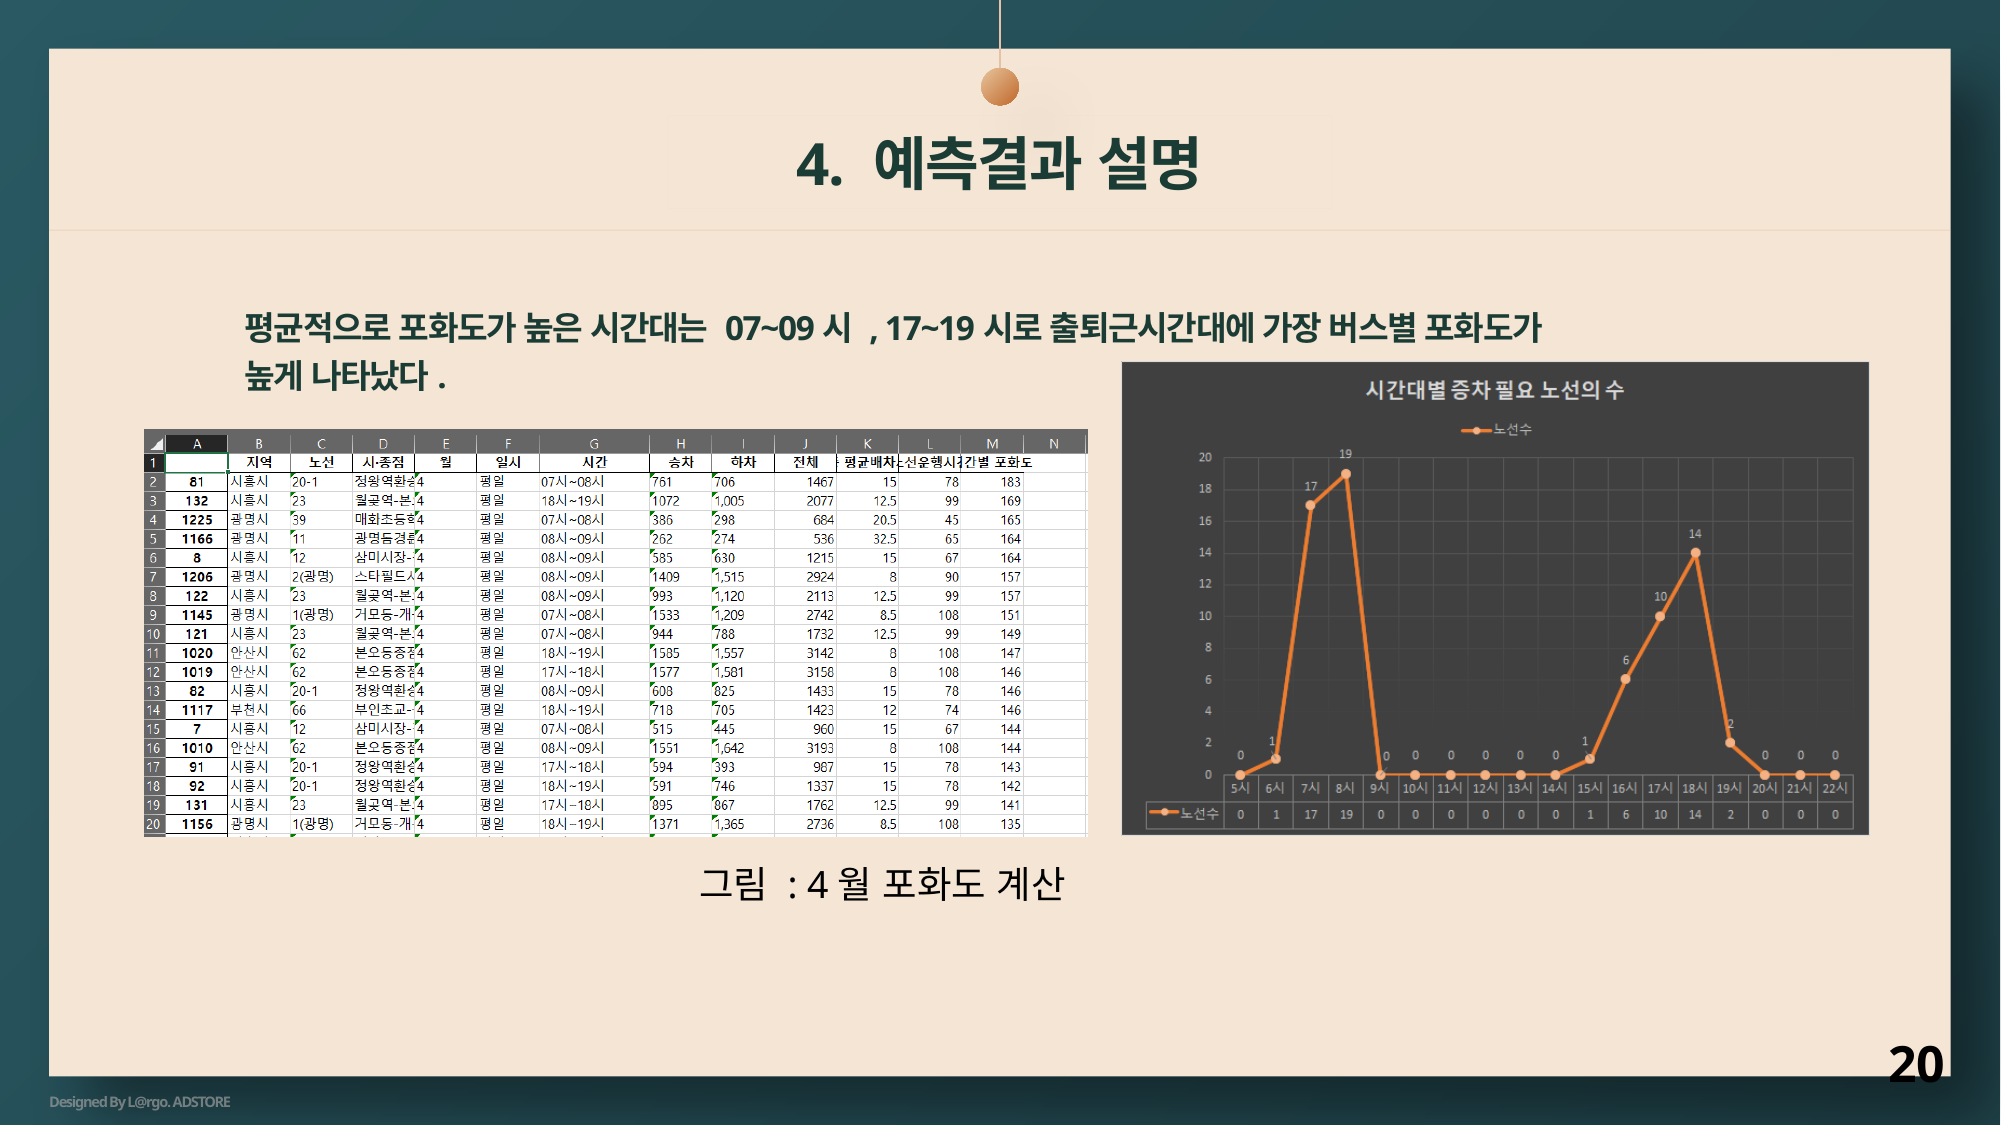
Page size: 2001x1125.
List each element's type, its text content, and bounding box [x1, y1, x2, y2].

list 평균적으로 포화도가 높은 시간대는 07~09시 , 17~19시로 출퇴근시간대에 가장 버스별 포화도가 높게 나타났다. [229, 291, 1771, 487]
picture [1121, 361, 1870, 836]
slide_number 20 [1869, 1024, 1965, 1059]
footer Designed By L@rgo. ADSTORE [49, 1076, 402, 1125]
picture [144, 429, 1088, 837]
title 4. 예측결과 설명 [667, 115, 1333, 209]
text_box 그림 : 4월 포화도 계산 [684, 853, 1122, 914]
